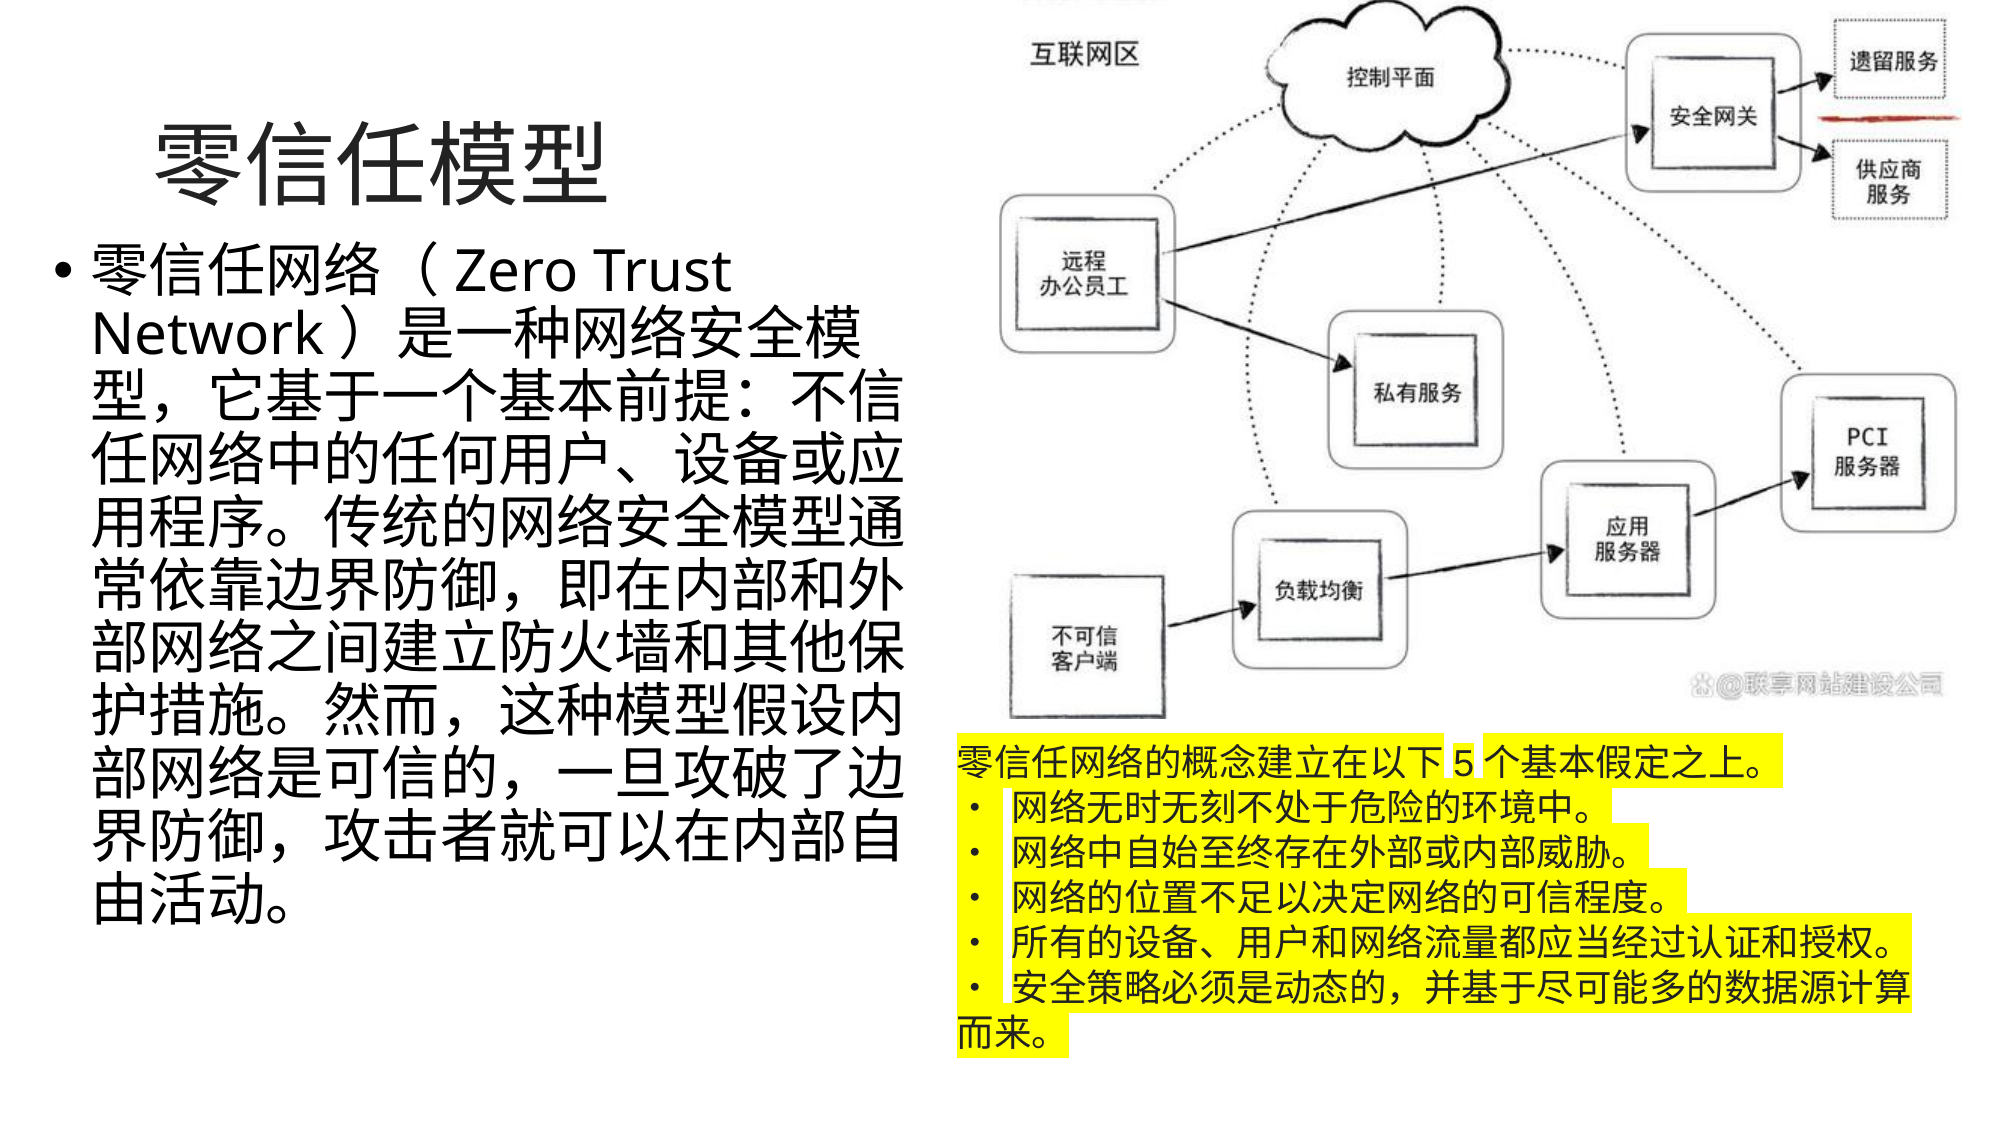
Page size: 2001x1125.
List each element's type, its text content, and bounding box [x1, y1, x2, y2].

list 零信任网络（Zero Trust Network）是一种网络安全模型，它基于一个基本前提：不信任网络中的任何用户、设备或应用程序。传统的网络安全模型通常依靠边界防御，即在内部和外部网络之间建立防火墙和其他保护措施。然而，这种模型假设内部网络是可信的，一旦攻破了边界防御，攻击者就可以在内部自由活动。 [38, 234, 928, 1014]
text_box 零信任网络的概念建立在以下5个基本假定之上。 • 网络无时无刻不处于危险的环境中。 • 网络中自始至终存在外部或内部威胁。 • 网络的位置不足以决定网络的可信程度。 • 所有的设备、用户和网络流量都应当经过认证和授权。 • 安全策略必须是动态的，并基于尽可能多的数据源计算而来。 [942, 731, 1943, 1062]
title 零信任模型 [137, 59, 999, 278]
picture [999, 0, 1962, 719]
